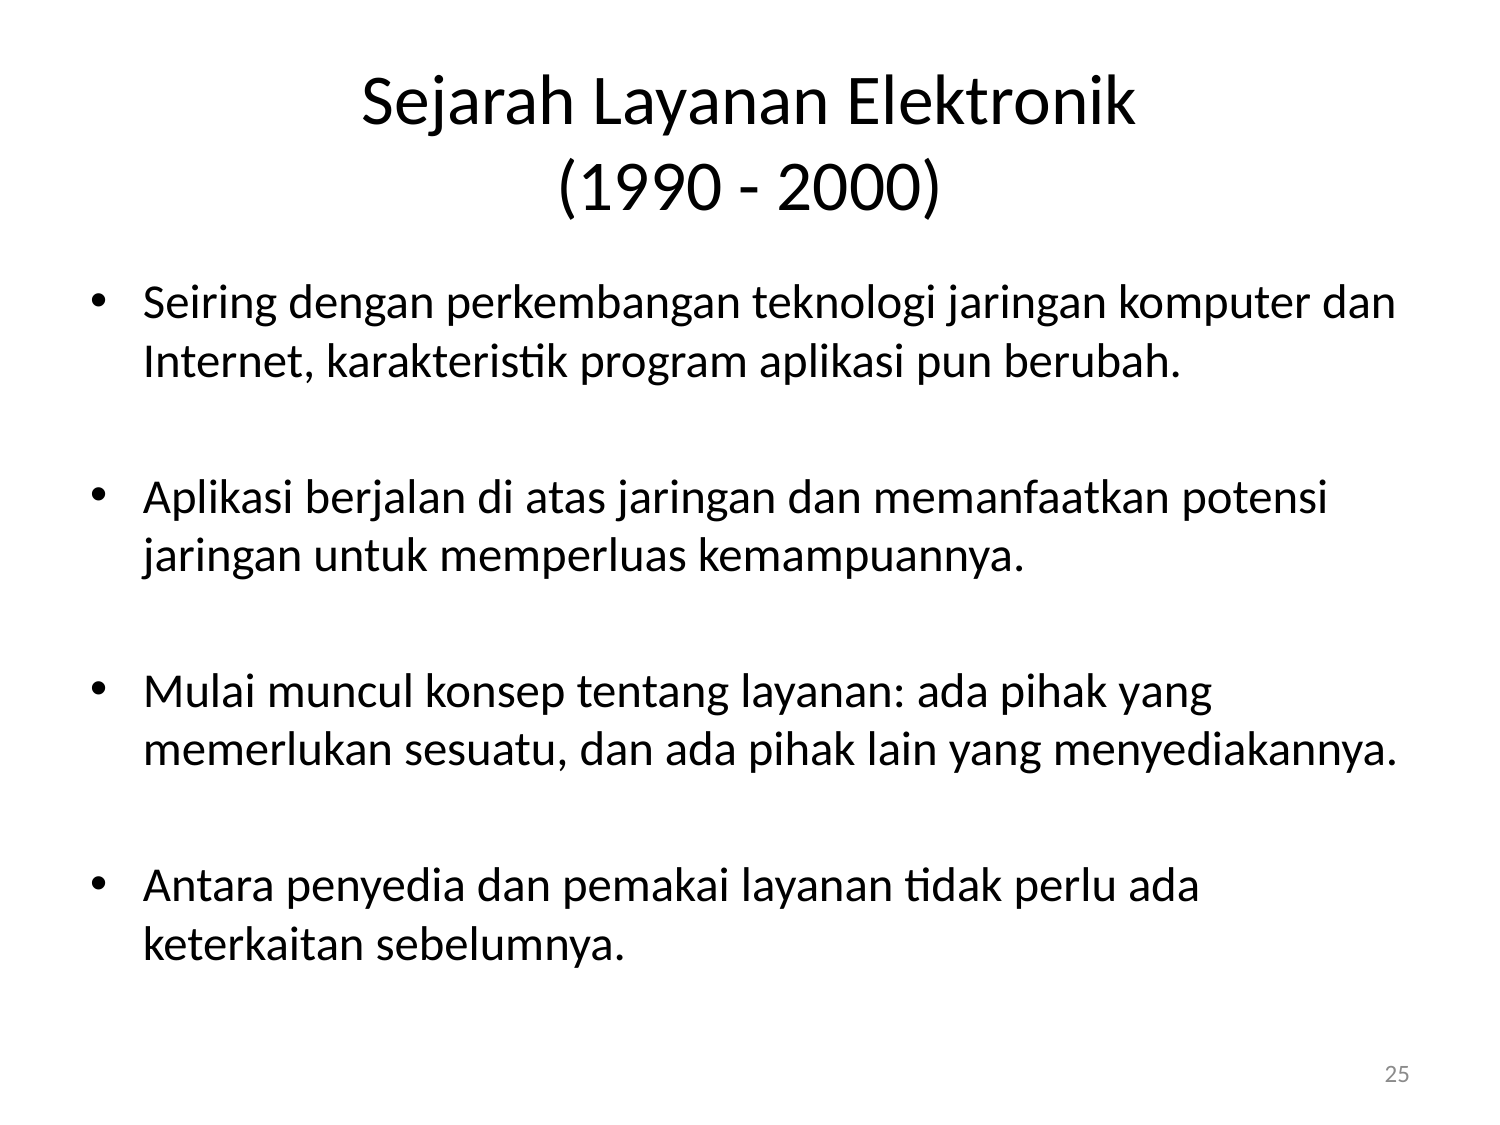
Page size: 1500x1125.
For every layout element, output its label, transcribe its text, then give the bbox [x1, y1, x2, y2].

title Sejarah Layanan Elektronik (1990 - 2000) [75, 45, 1425, 233]
list Seiring dengan perkembangan teknologi jaringan komputer dan Internet, karakteristik program aplikasi pun berubah. Aplikasi berjalan di atas jaringan dan memanfaatkan potensi jaringan untuk memperluas kemampuannya. Mulai muncul konsep tentang layanan: ada pihak yang memerlukan sesuatu, dan ada pihak lain yang menyediakannya. Antara penyedia dan pemakai layanan tidak perlu ada keterkaitan sebelumnya. [75, 262, 1425, 1005]
slide_number 25 [1074, 1042, 1425, 1103]
